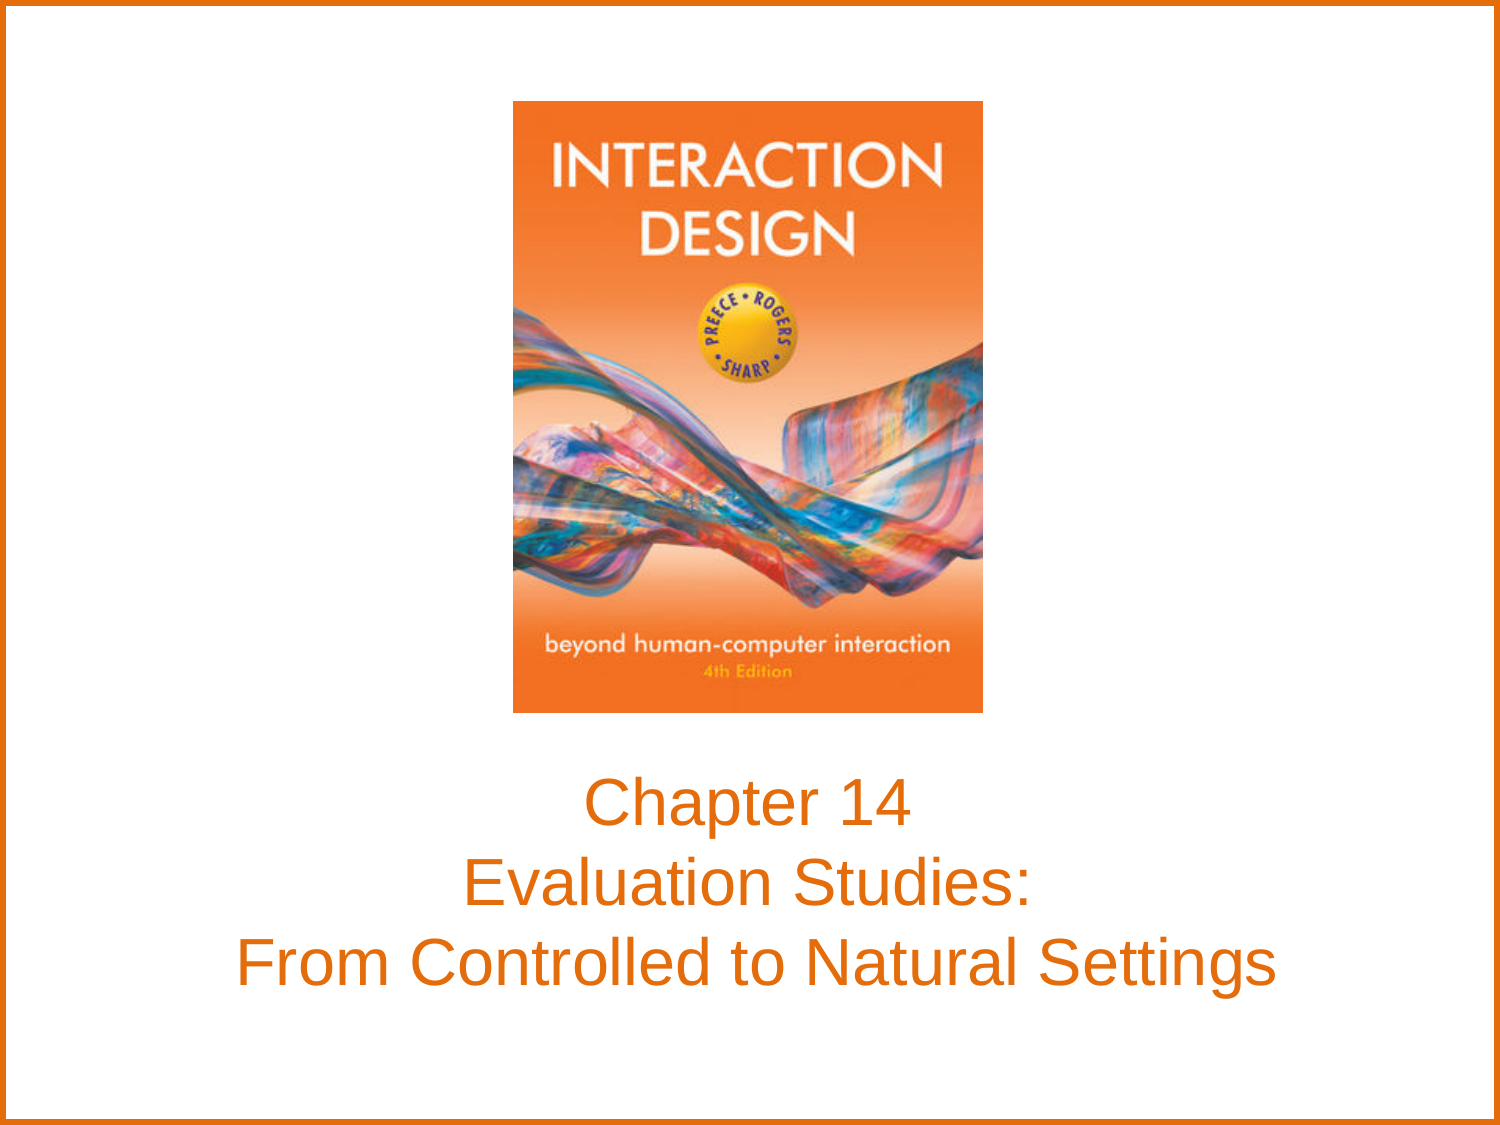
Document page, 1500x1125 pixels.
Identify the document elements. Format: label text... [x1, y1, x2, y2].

picture [513, 101, 983, 713]
text_box Chapter 14 Evaluation Studies: From Controlled to Natural Settings [201, 751, 1295, 1041]
